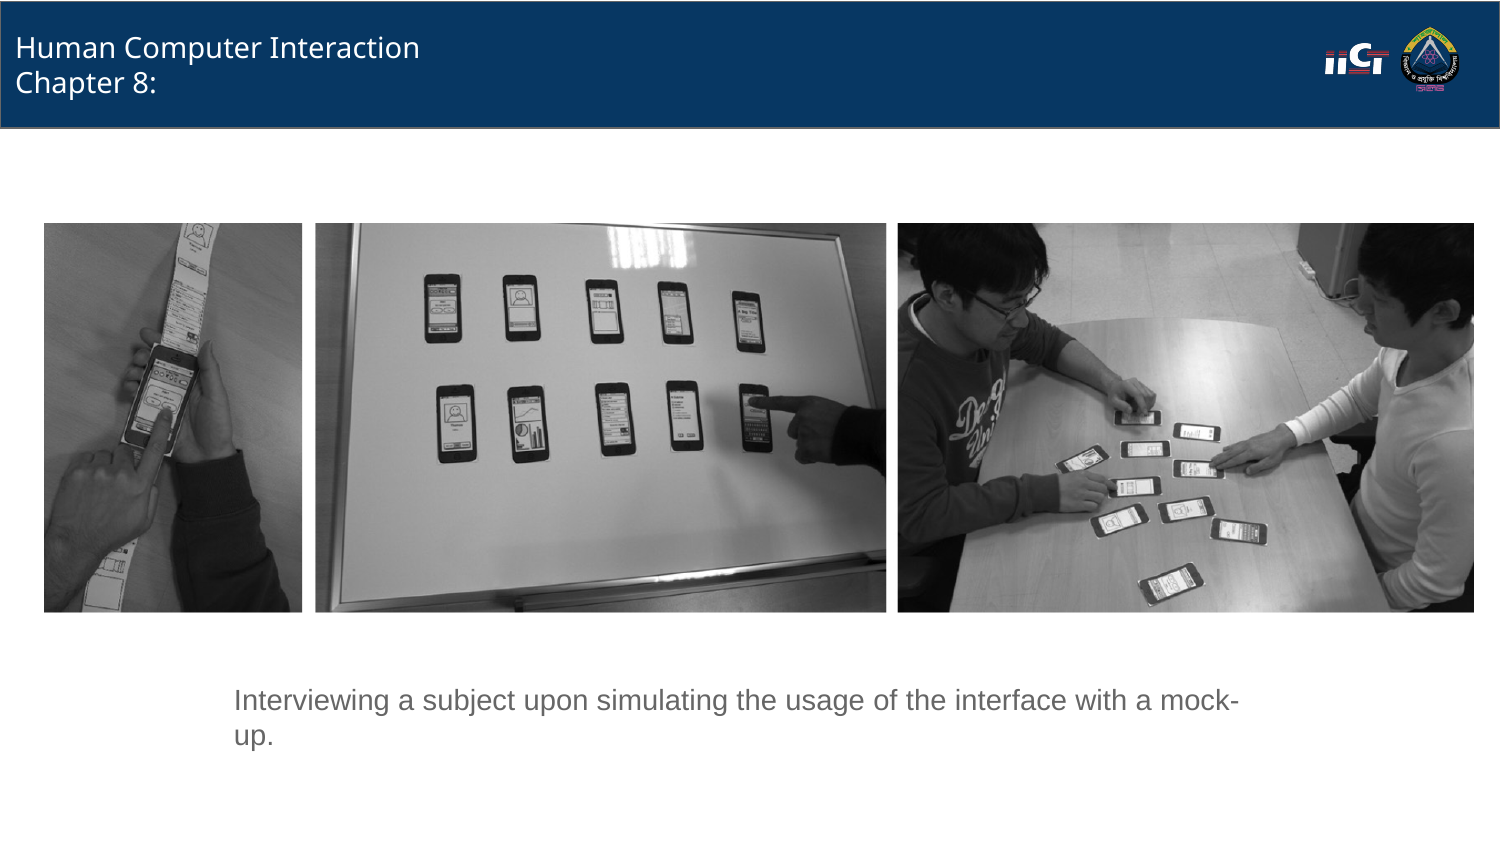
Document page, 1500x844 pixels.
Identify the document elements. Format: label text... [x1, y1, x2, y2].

picture [1324, 43, 1391, 75]
picture [1399, 26, 1460, 92]
text_box Interviewing a subject upon simulating the usage of the interface with a mock-up. [219, 666, 1296, 767]
text_box Human Computer Interaction Chapter 8: [0, 1, 1500, 128]
picture [32, 211, 1483, 626]
